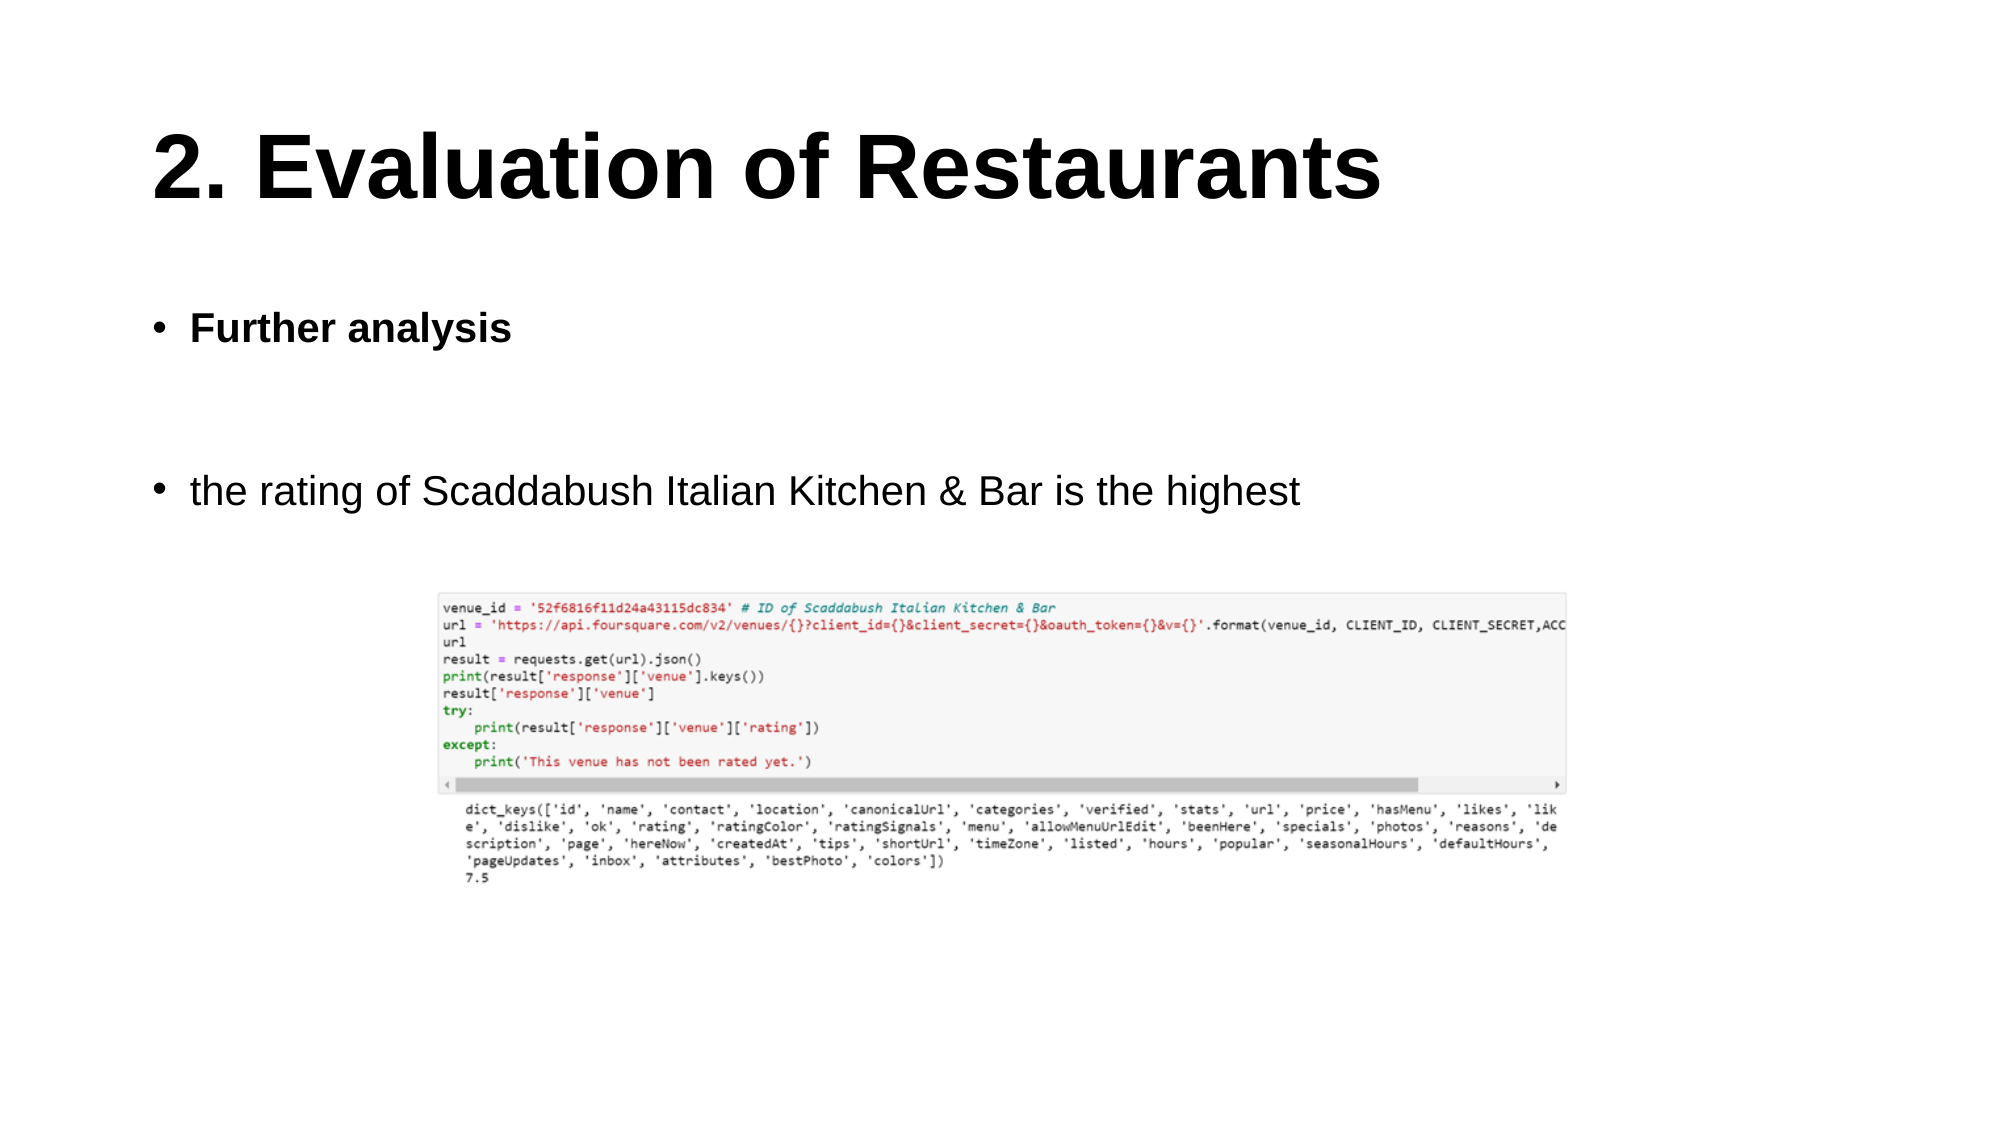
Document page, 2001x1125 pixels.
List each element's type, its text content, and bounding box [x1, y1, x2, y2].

list Further analysis the rating of Scaddabush Italian Kitchen & Bar is the highest [137, 299, 1863, 1014]
picture [432, 590, 1568, 894]
title 2. Evaluation of Restaurants [137, 59, 1863, 278]
